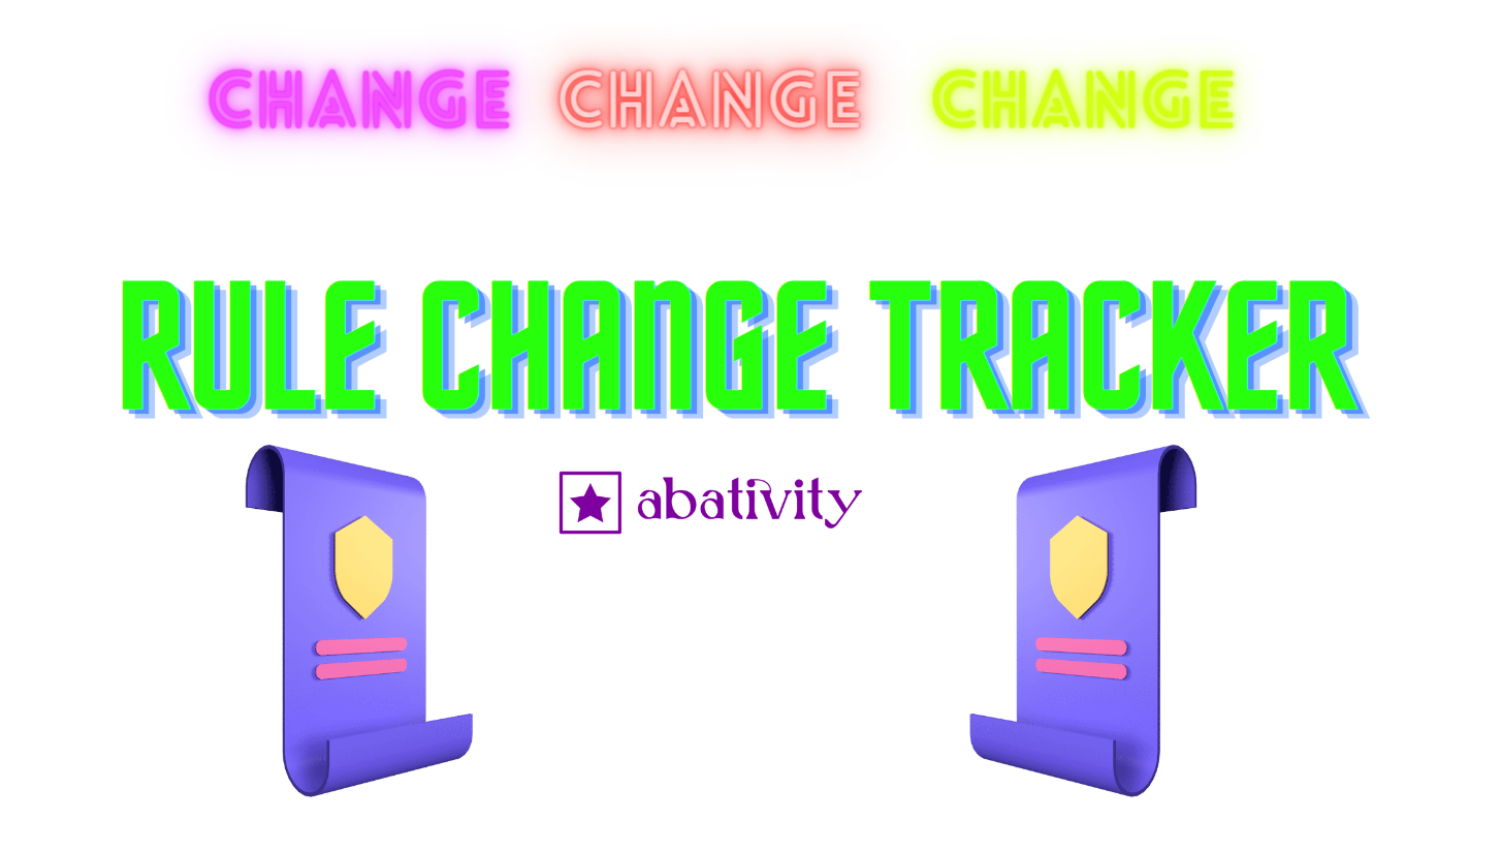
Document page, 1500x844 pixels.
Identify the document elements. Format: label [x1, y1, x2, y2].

picture [61, 24, 1439, 819]
